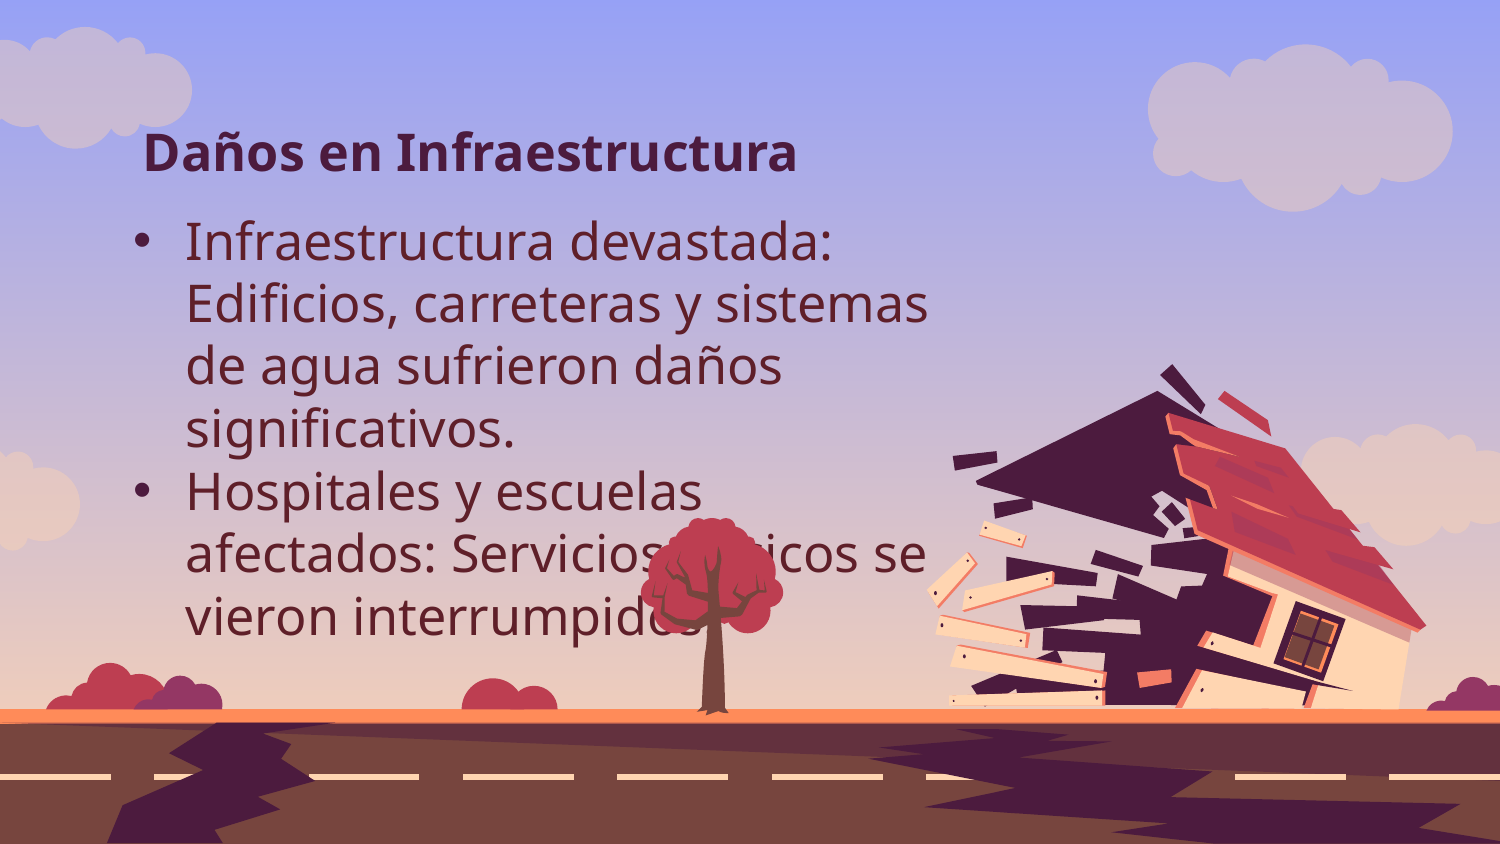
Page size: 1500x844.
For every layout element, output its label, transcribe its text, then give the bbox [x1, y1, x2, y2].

text_box [1430, 676, 1500, 711]
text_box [461, 678, 558, 710]
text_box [640, 517, 784, 716]
title Daños en Infraestructura [127, 106, 965, 195]
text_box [45, 662, 223, 710]
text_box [926, 363, 1427, 710]
subtitle Infraestructura devastada: Edificios, carreteras y sistemas de agua sufrieron daños significativos. Hospitales y escuelas afectados: Servicios básicos se vieron interrumpidos. [95, 193, 954, 479]
